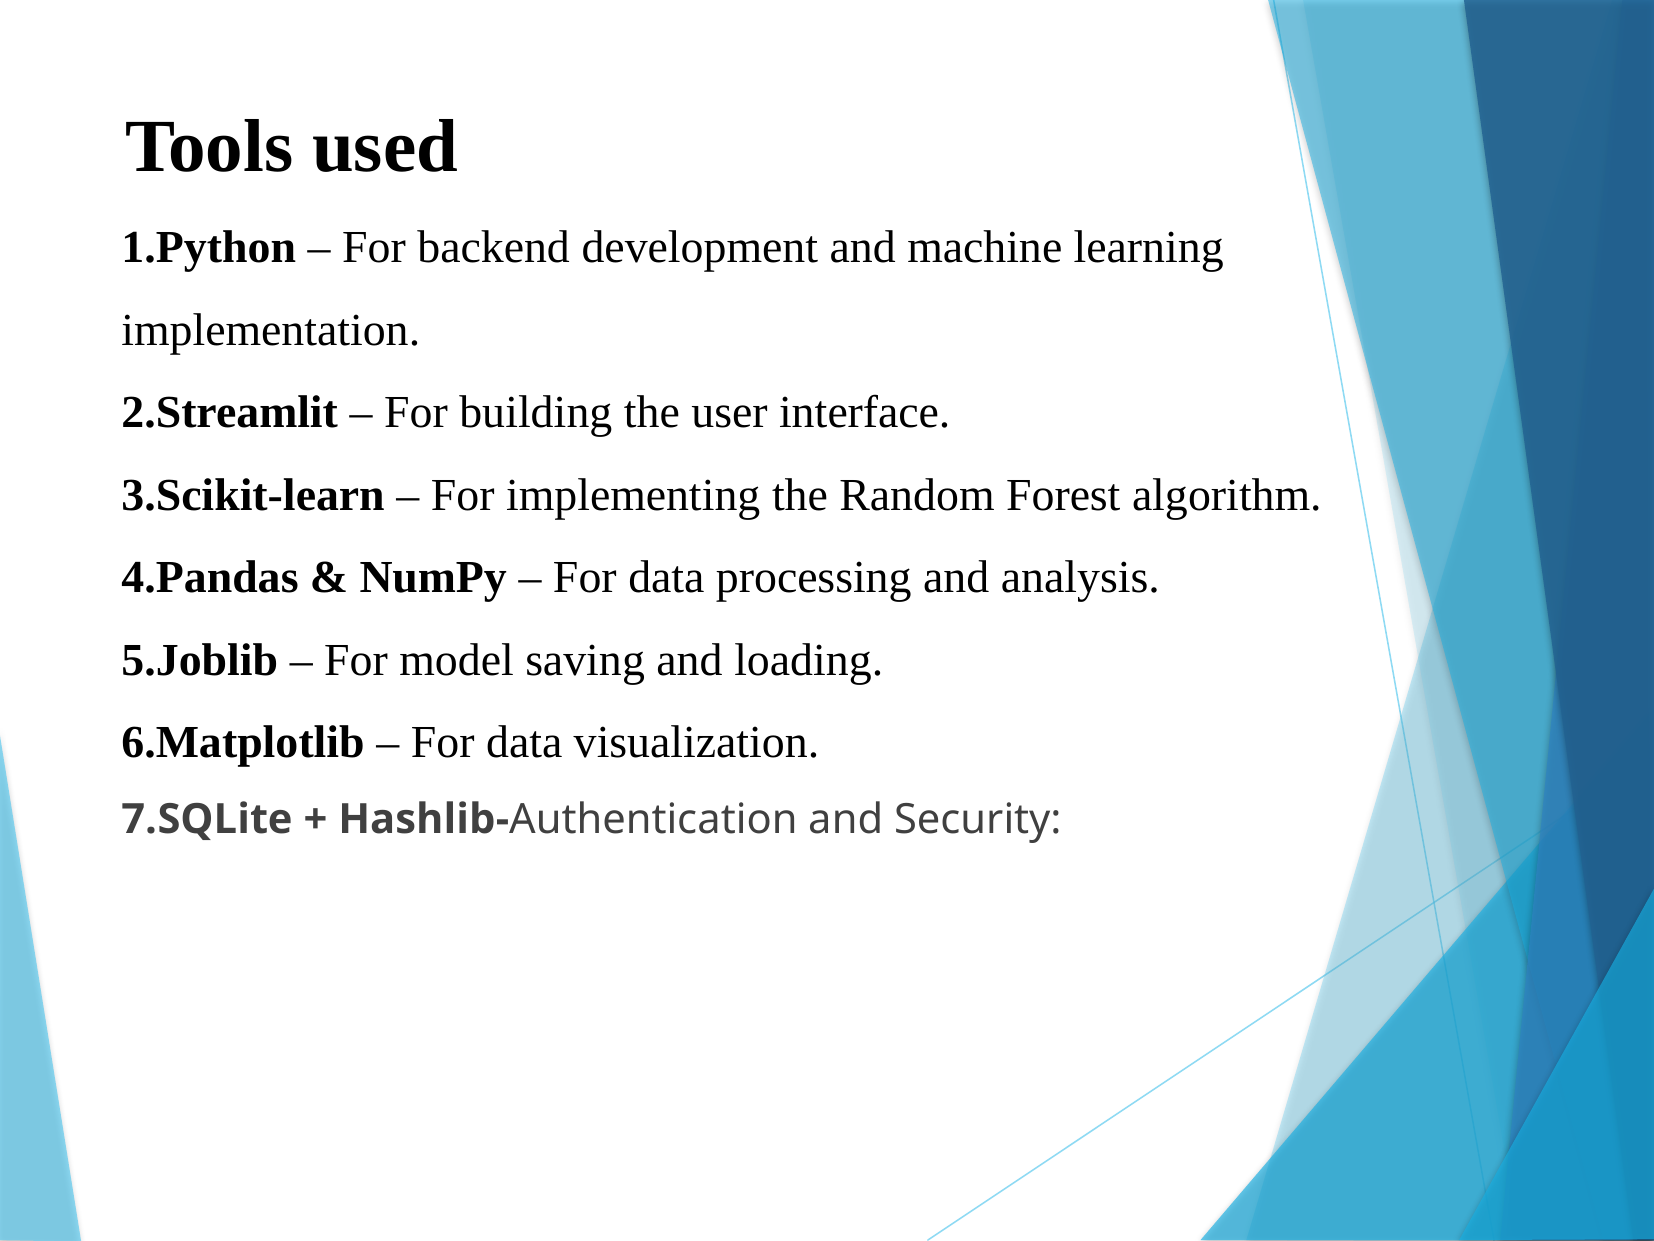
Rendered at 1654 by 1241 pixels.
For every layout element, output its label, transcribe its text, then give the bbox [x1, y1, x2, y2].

list 1.Python – For backend development and machine learning implementation. Streamlit – For building the user interface. Scikit-learn – For implementing the Random Forest algorithm. Pandas & NumPy – For data processing and analysis. Joblib – For model saving and loading. Matplotlib – For data visualization. SQLite + Hashlib-Authentication and Security: [106, 44, 1362, 895]
